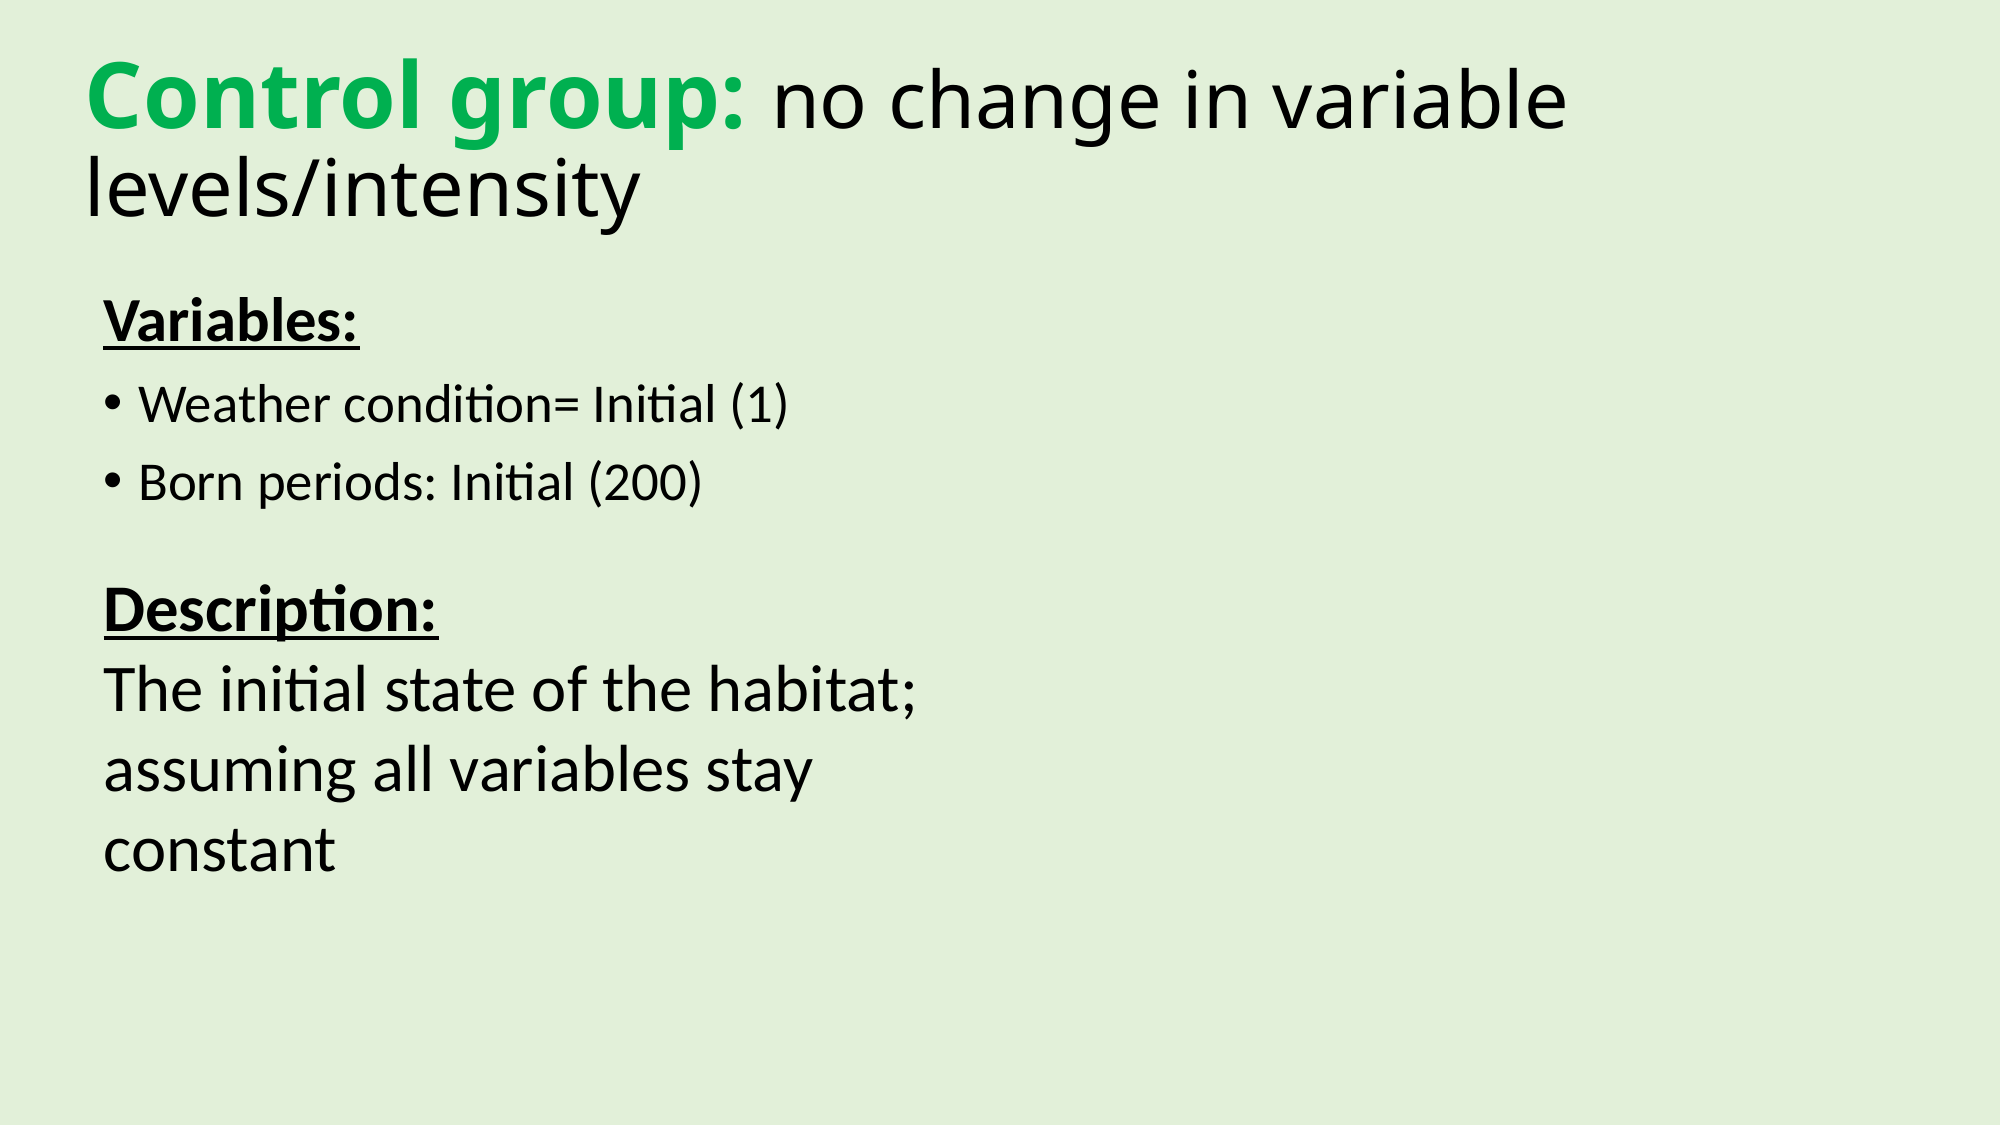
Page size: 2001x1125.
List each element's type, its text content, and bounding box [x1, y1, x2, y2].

text_box Description: The initial state of the habitat; assuming all variables stay constant [88, 557, 1001, 973]
list Variables: Weather condition= Initial (1) Born periods: Initial (200) [88, 280, 1760, 523]
title Control group: no change in variable levels/intensity [69, 31, 2000, 252]
